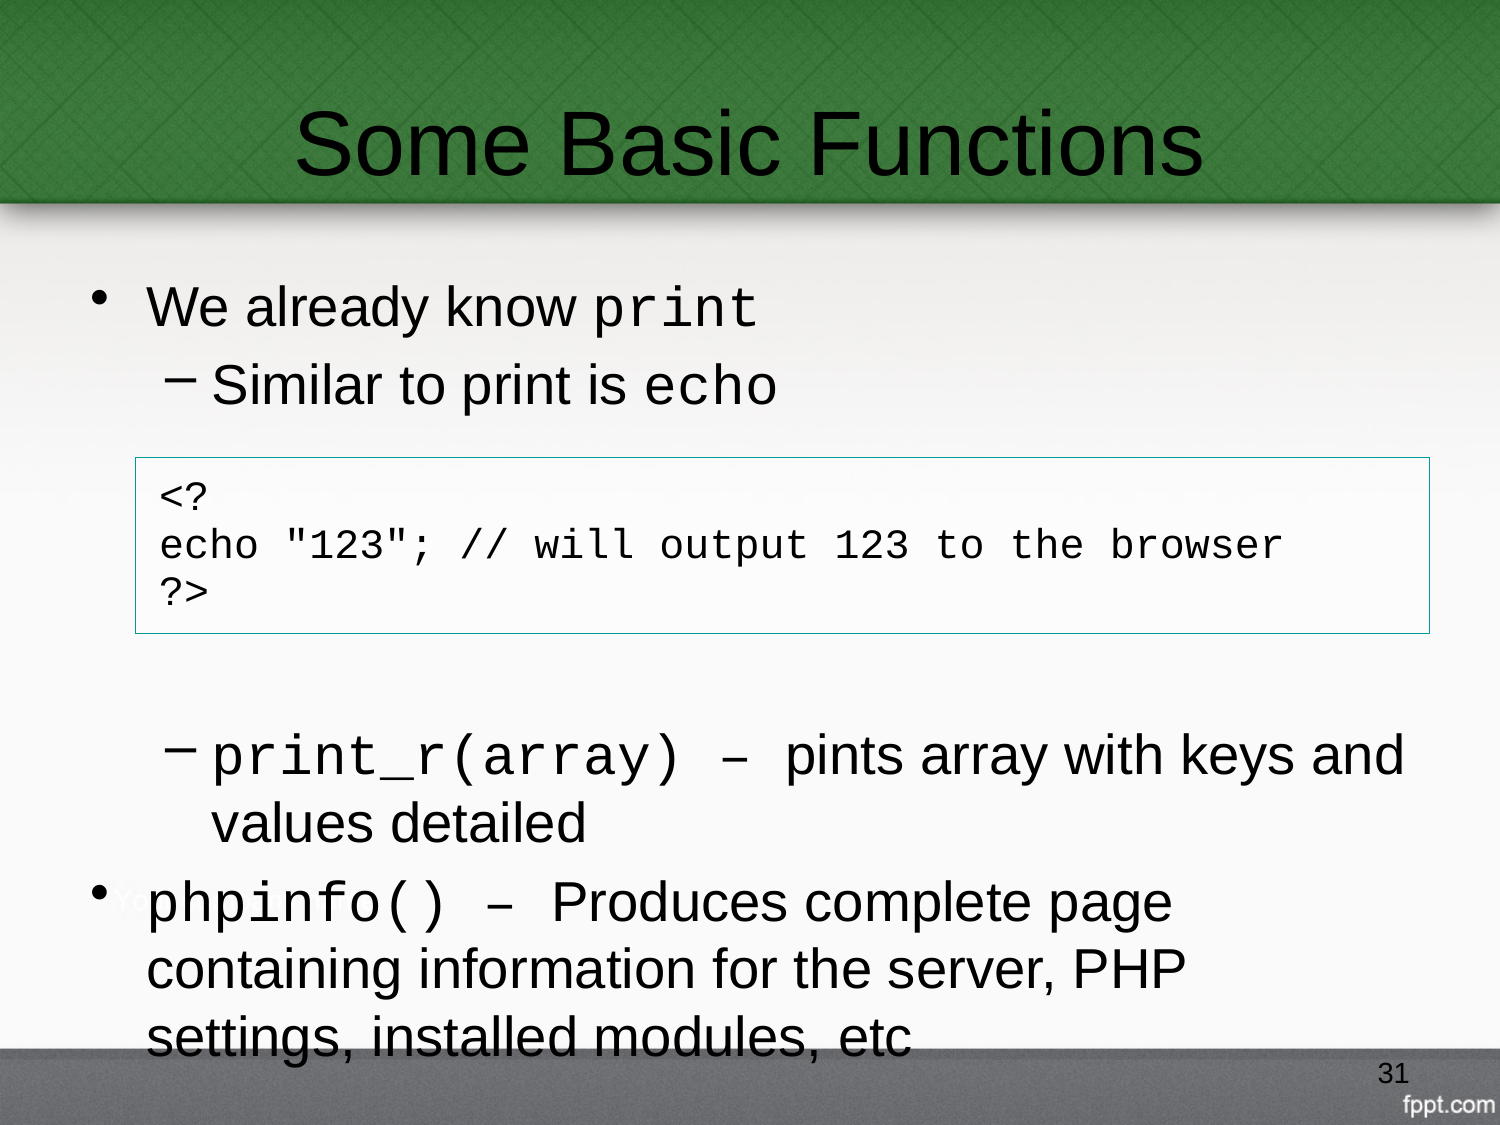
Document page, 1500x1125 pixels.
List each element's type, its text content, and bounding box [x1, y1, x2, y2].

slide_number 31 [1074, 1046, 1426, 1125]
list We already know print Similar to print is echo print_r(array) – pints array with keys and values detailed phpinfo() – Produces complete page containing information for the server, PHP settings, installed modules, etc [74, 262, 1426, 1006]
text_box <? echo "123"; // will output 123 to the browser ?> [135, 457, 1430, 634]
picture [0, 0, 1500, 1125]
title Some Basic Functions [74, 44, 1426, 233]
